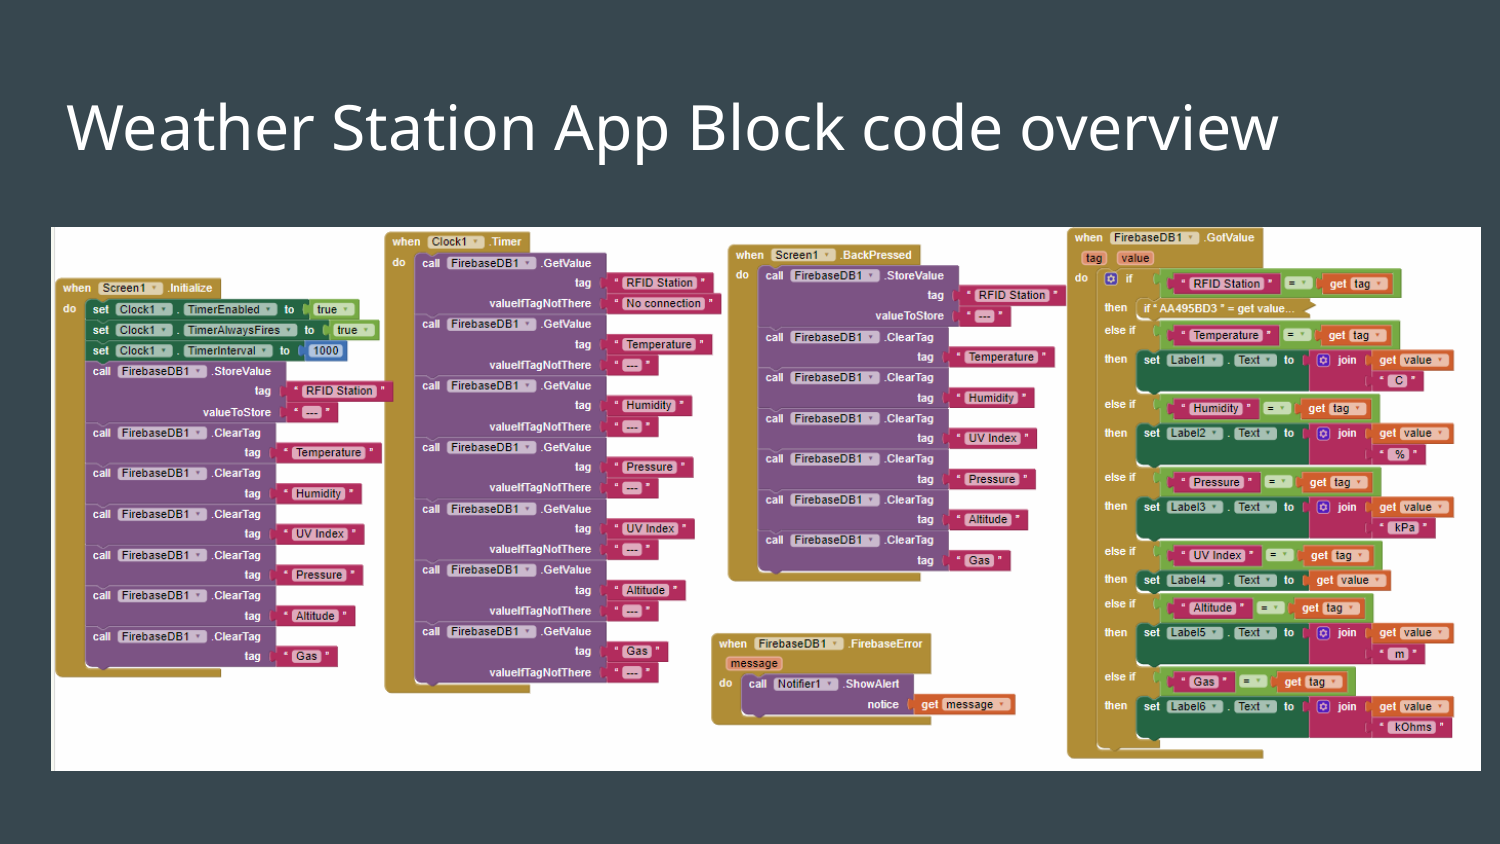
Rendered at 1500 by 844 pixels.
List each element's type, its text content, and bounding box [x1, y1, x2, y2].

title Weather Station App Block code overview [51, 72, 1449, 167]
picture [50, 227, 1482, 771]
